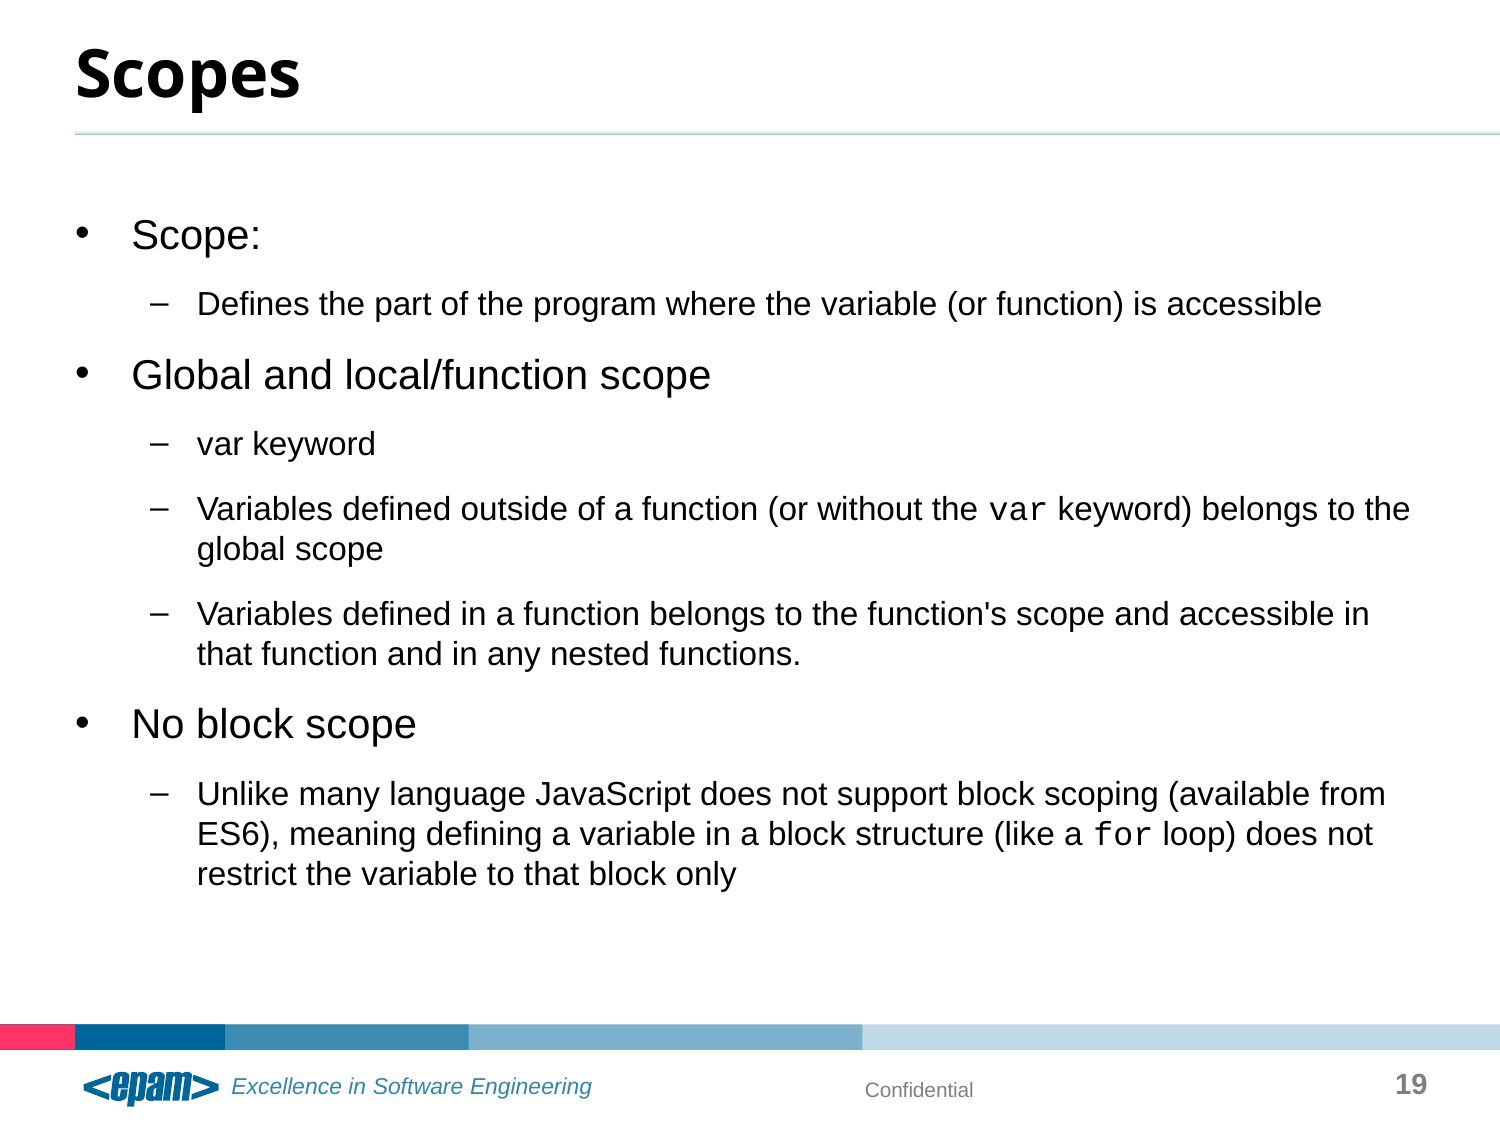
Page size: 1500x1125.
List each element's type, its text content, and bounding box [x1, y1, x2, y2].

slide_number 19 [1348, 1065, 1428, 1125]
list Scope: Defines the part of the program where the variable (or function) is accessible Global and local/function scope var keyword Variables defined outside of a function (or without the var keyword) belongs to the global scope Variables defined in a function belongs to the function's scope and accessible in that function and in any nested functions. No block scope Unlike many language JavaScript does not support block scoping (available from ES6), meaning defining a variable in a block structure (like a for loop) does not restrict the variable to that block only [60, 200, 1440, 1000]
footer Confidential [849, 1069, 1348, 1125]
title Scopes [75, 45, 1500, 135]
